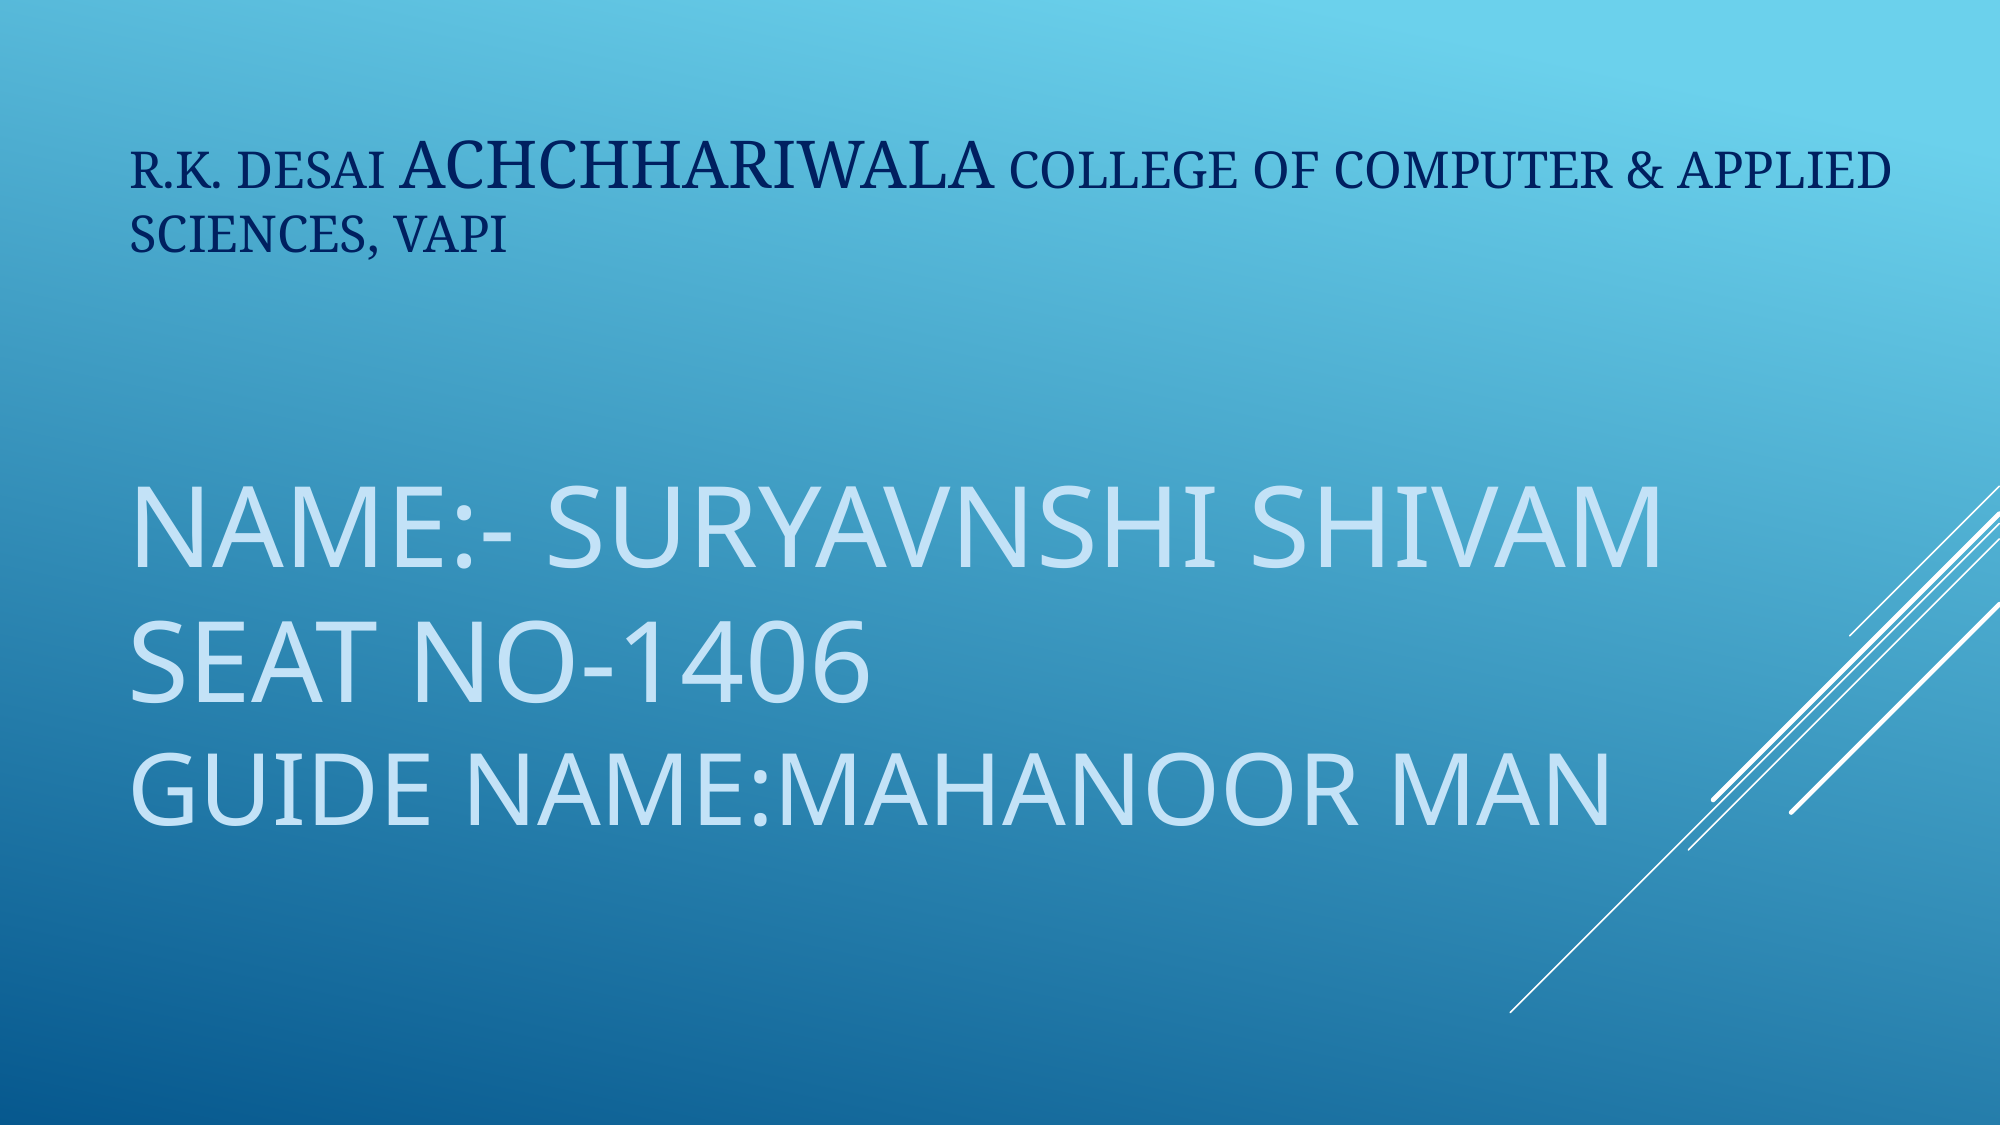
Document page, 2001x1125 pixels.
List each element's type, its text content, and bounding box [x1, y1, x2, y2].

list R.K. DESAI ACHCHHARIWALA COLLEGE OF COMPUTER & APPLIED SCIENCES, VAPI [48, 112, 1926, 283]
title Name:- suryavnshi shivam seat no-1406 guide name:Mahanoor man [112, 317, 1818, 984]
